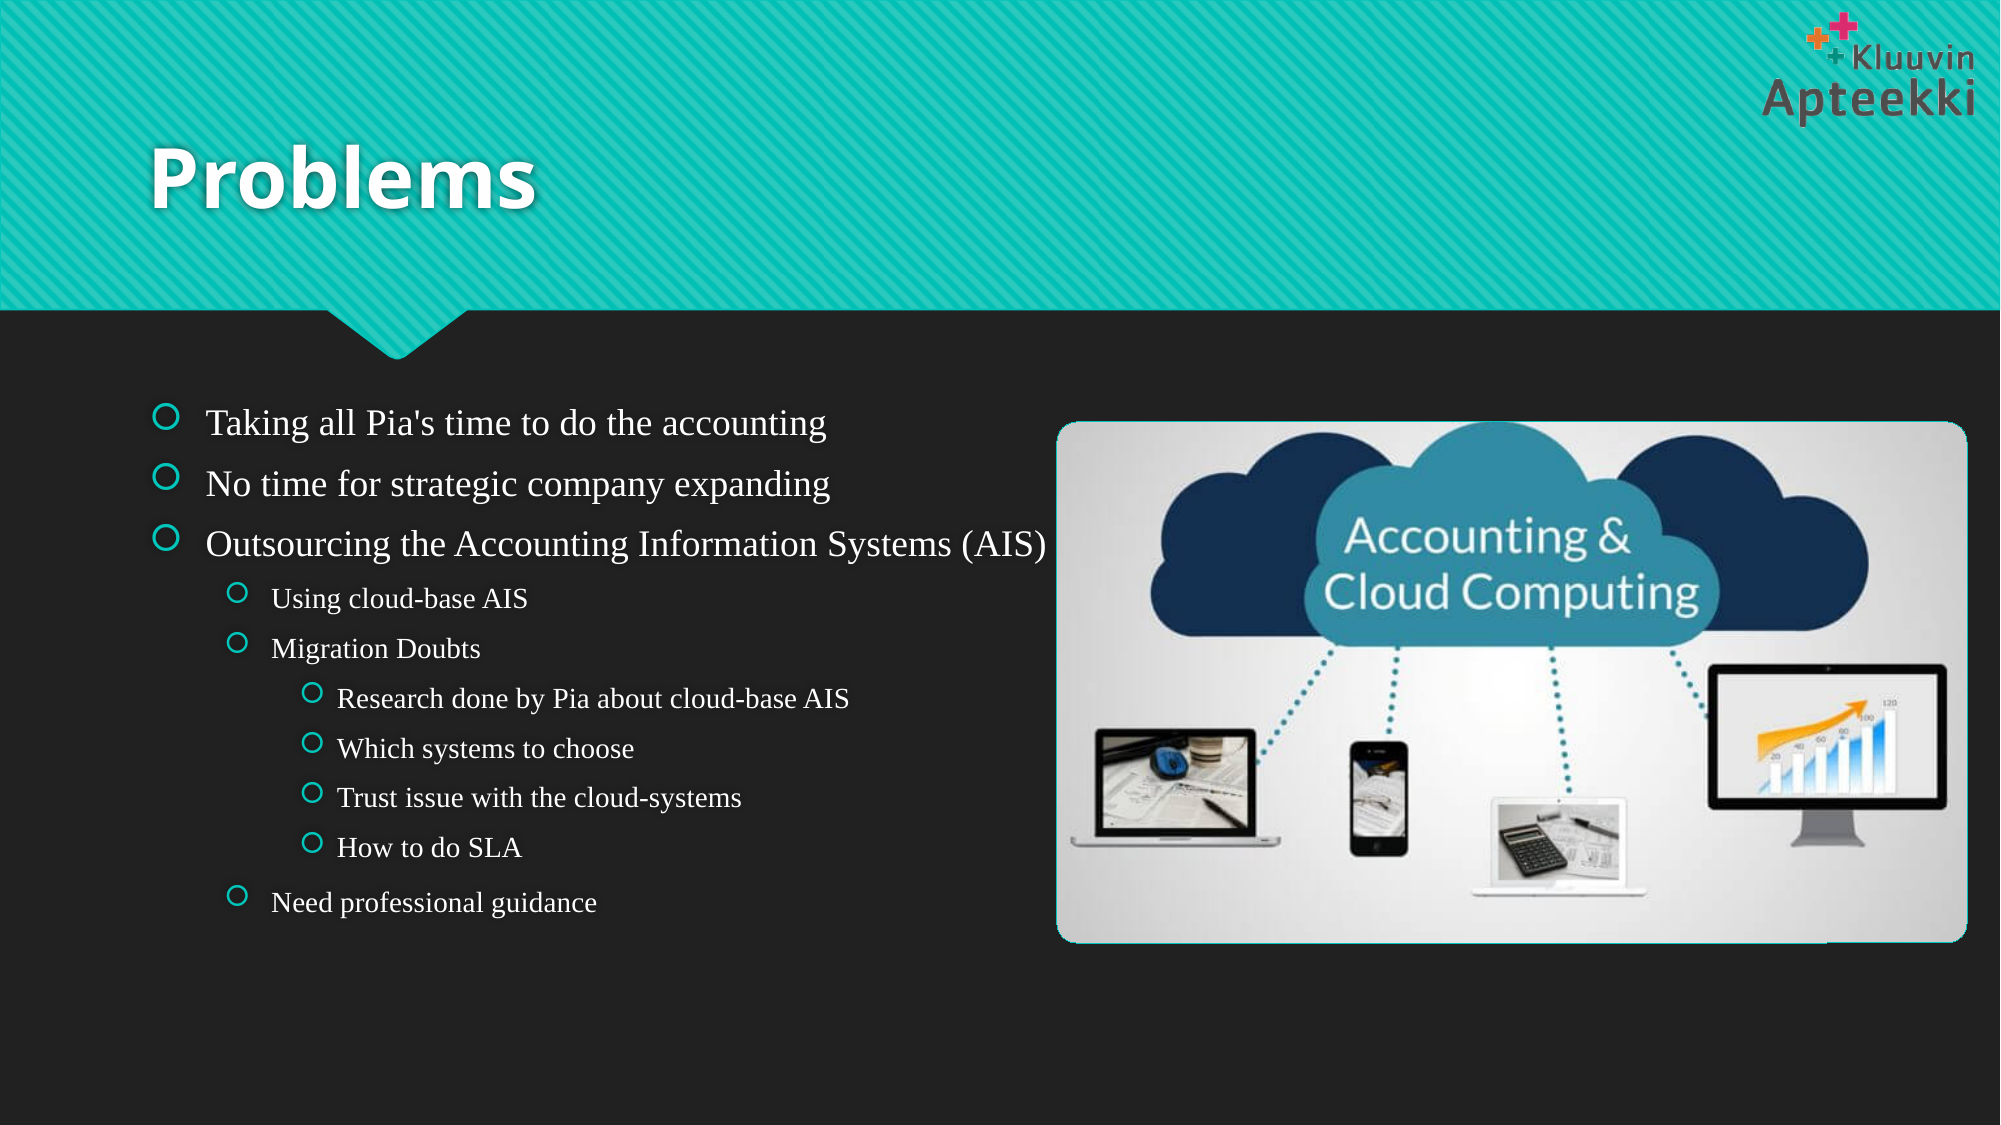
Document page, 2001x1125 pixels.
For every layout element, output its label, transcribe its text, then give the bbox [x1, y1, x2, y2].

list Taking all Pia's time to do the accounting No time for strategic company expanding Outsourcing the Accounting Information Systems (AIS) Using cloud-base AIS Migration Doubts Research done by Pia about cloud-base AIS Which systems to choose Trust issue with the cloud-systems How to do SLA Need professional guidance [134, 395, 1316, 992]
picture [1056, 421, 1968, 944]
title Problems [132, 73, 1868, 233]
picture [1760, 8, 1974, 138]
